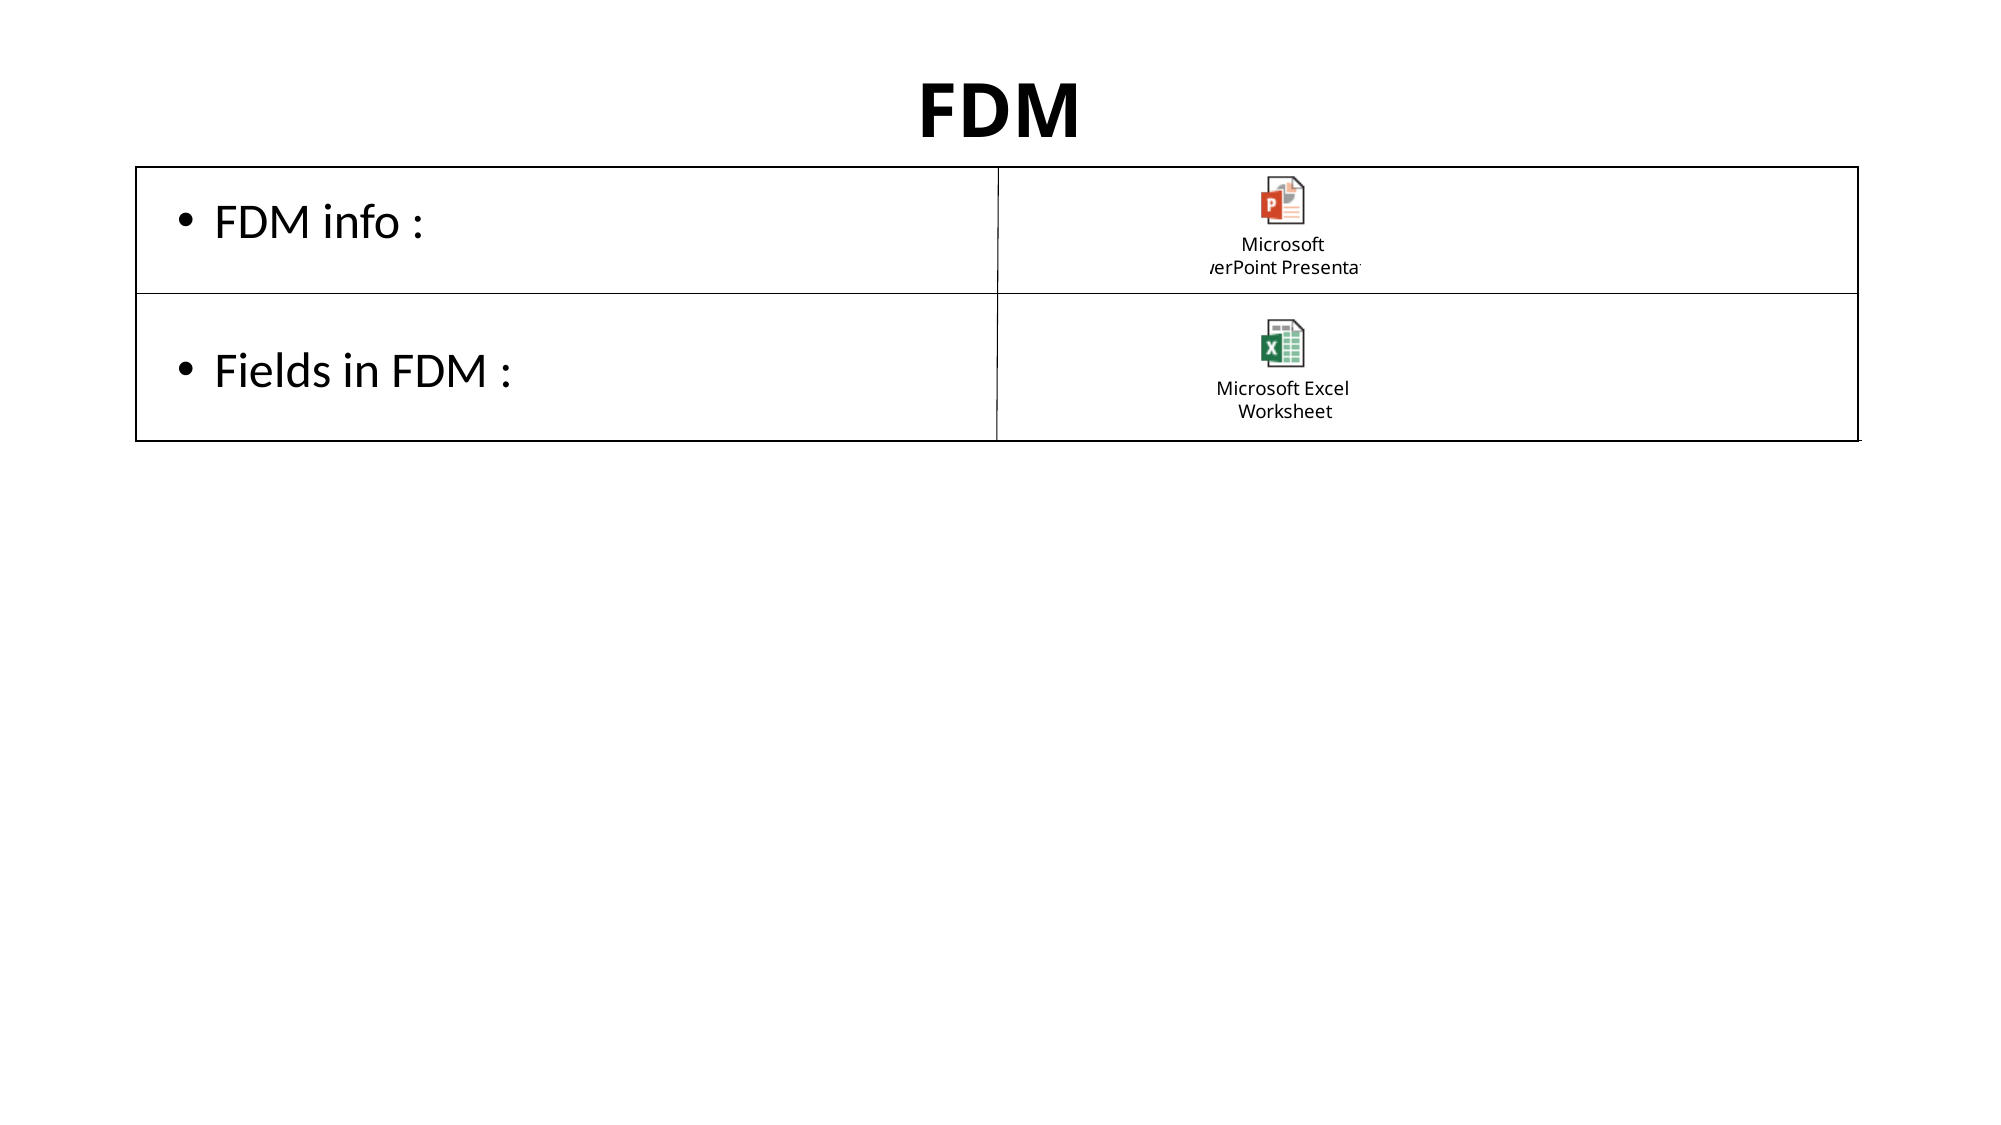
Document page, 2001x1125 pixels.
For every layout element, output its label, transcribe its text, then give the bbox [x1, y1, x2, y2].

text_box [999, 166, 1859, 293]
title FDM [137, 59, 1863, 167]
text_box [1210, 318, 1361, 446]
text_box [999, 294, 1859, 440]
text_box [1210, 175, 1361, 302]
text_box [135, 166, 996, 442]
